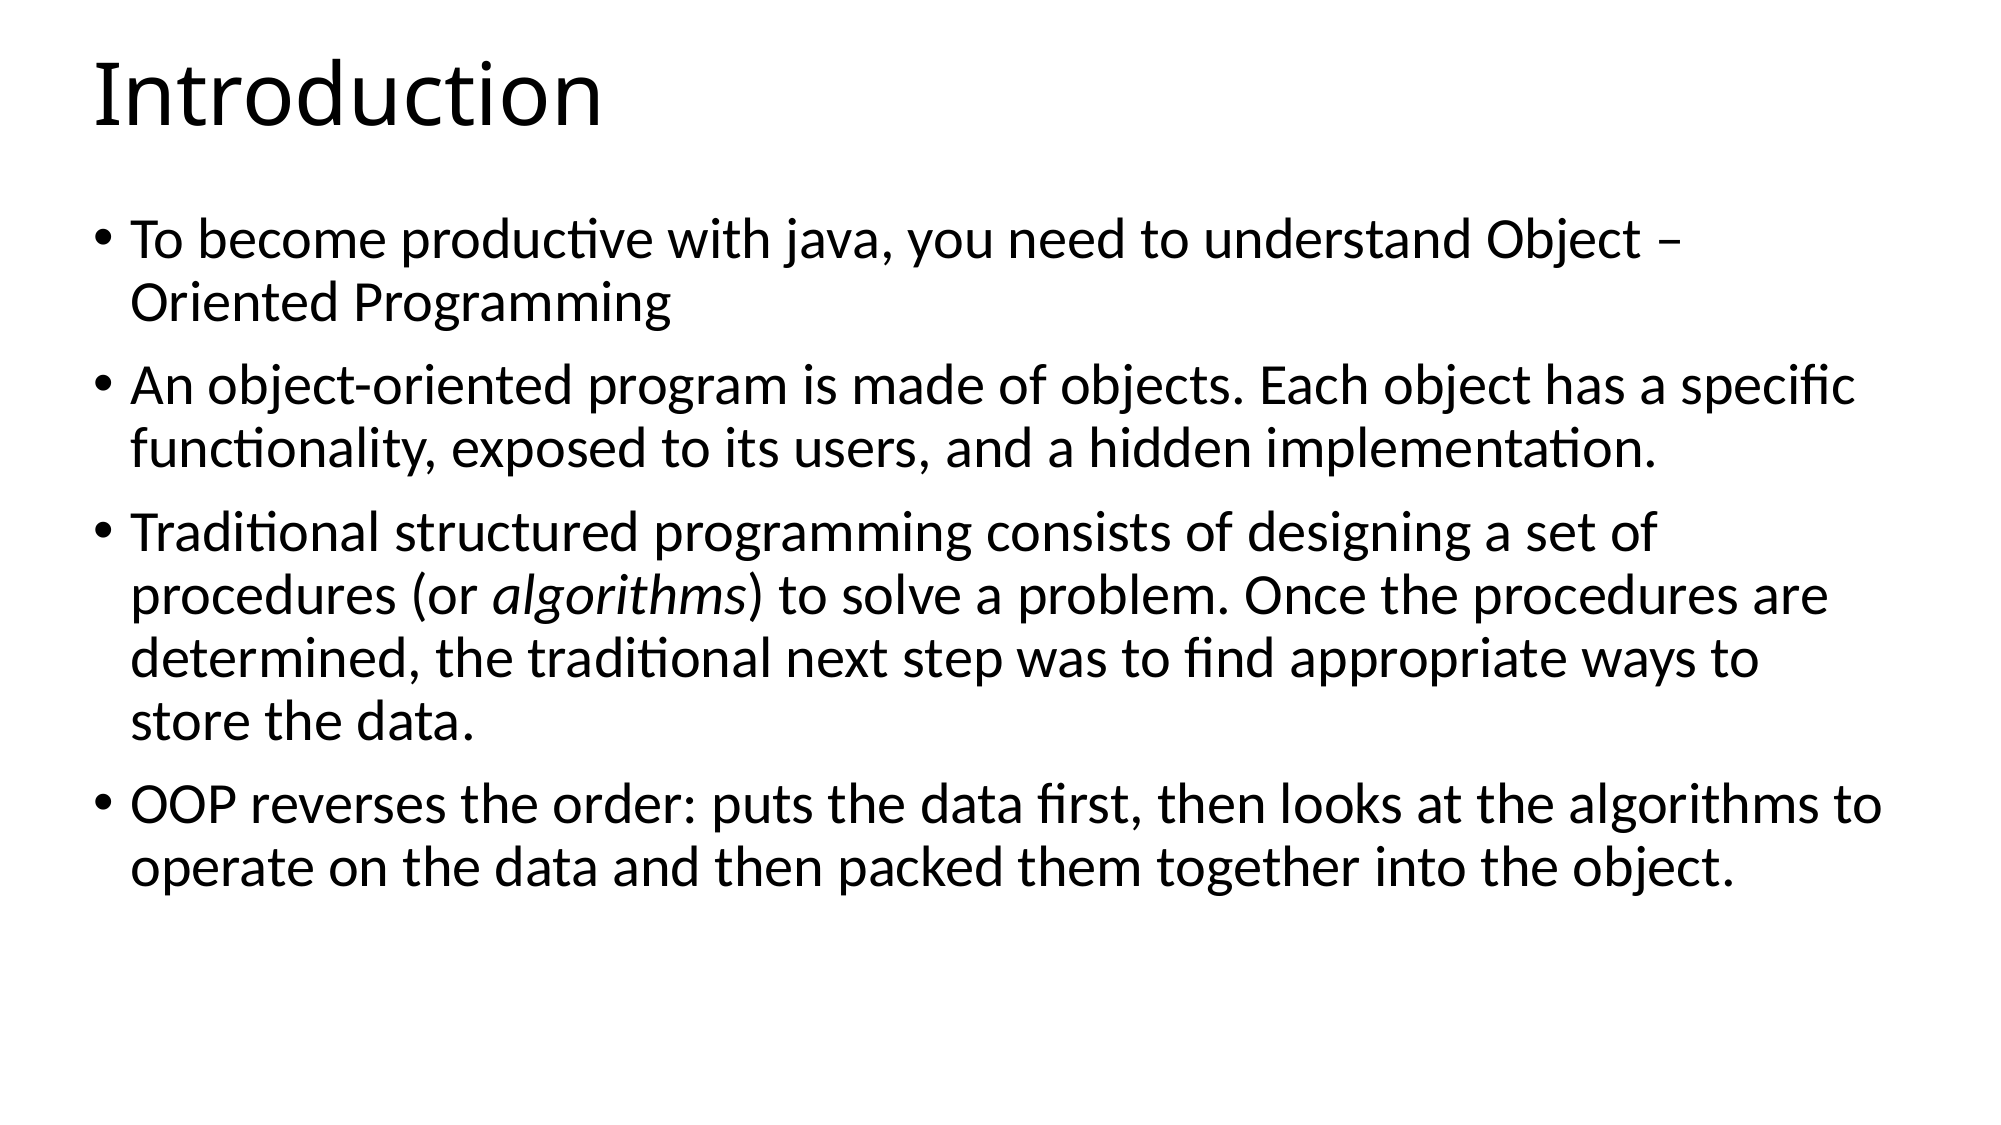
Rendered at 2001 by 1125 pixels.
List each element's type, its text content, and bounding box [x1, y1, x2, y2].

list To become productive with java, you need to understand Object – Oriented Programming An object-oriented program is made of objects. Each object has a specific functionality, exposed to its users, and a hidden implementation. Traditional structured programming consists of designing a set of procedures (or algorithms) to solve a problem. Once the procedures are determined, the traditional next step was to find appropriate ways to store the data. OOP reverses the order: puts the data first, then looks at the algorithms to operate on the data and then packed them together into the object. [78, 200, 1908, 1014]
title Introduction [78, 42, 1925, 153]
